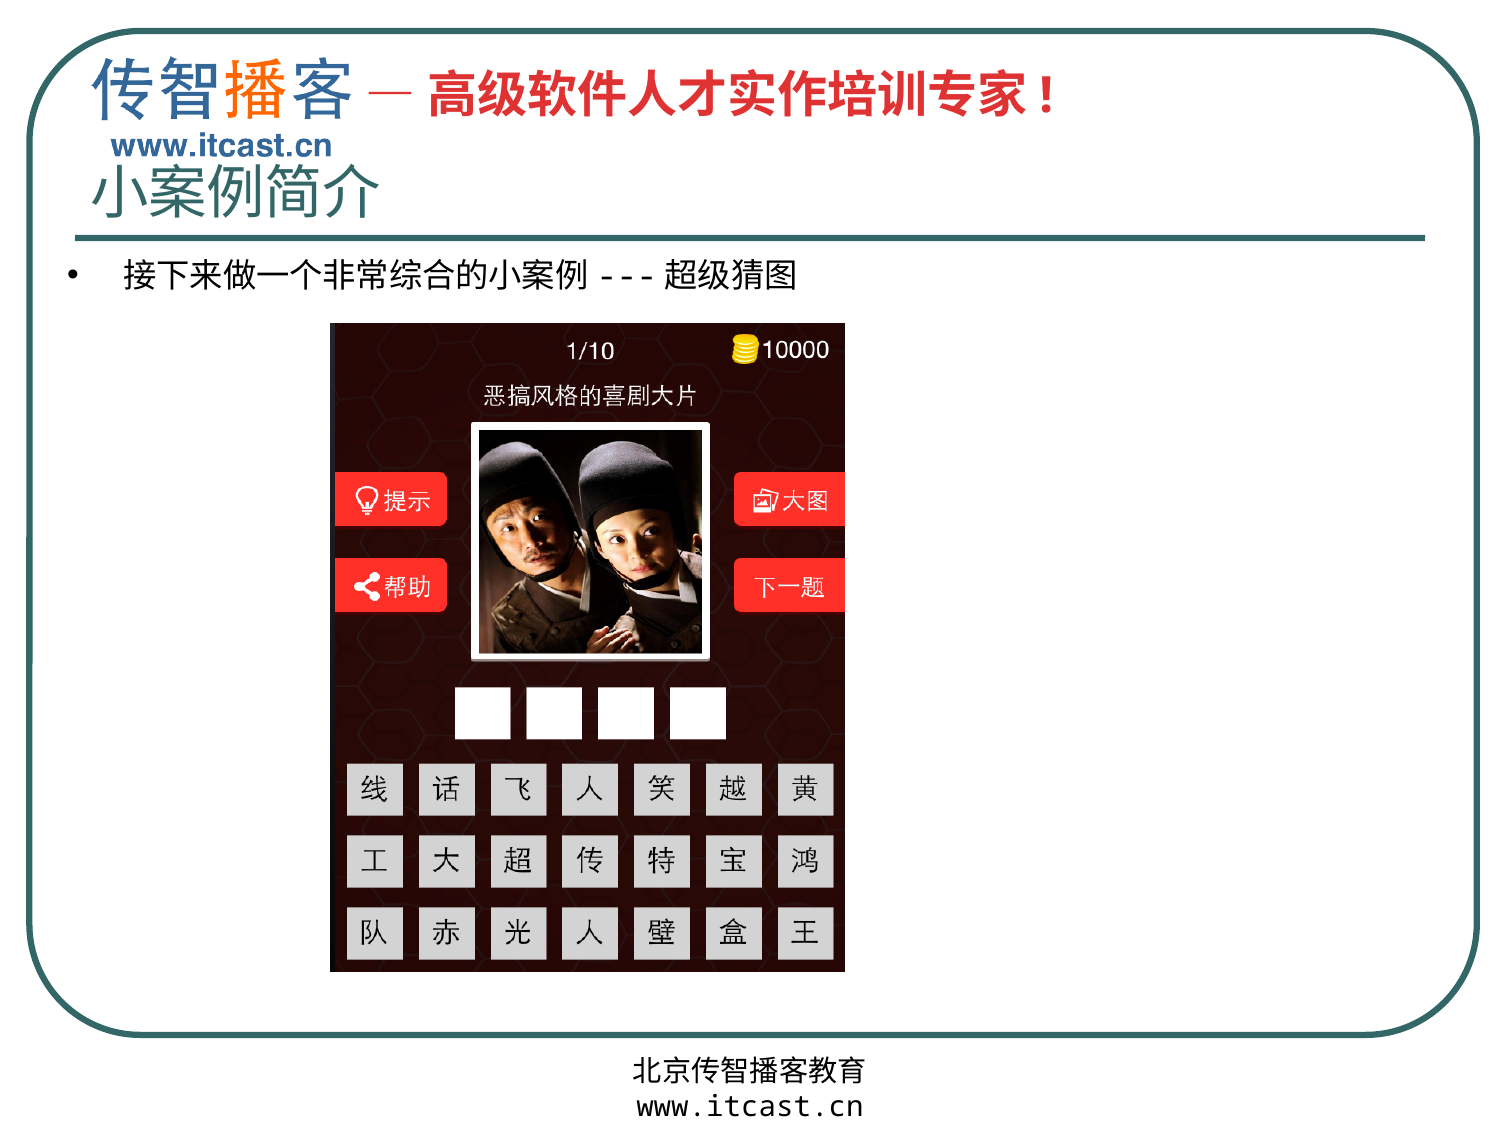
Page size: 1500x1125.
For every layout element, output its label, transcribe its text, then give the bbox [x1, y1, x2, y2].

list 接下来做一个非常综合的小案例---超级猜图 [52, 246, 1454, 312]
title 小案例简介 [75, 45, 1425, 233]
picture [330, 323, 845, 972]
